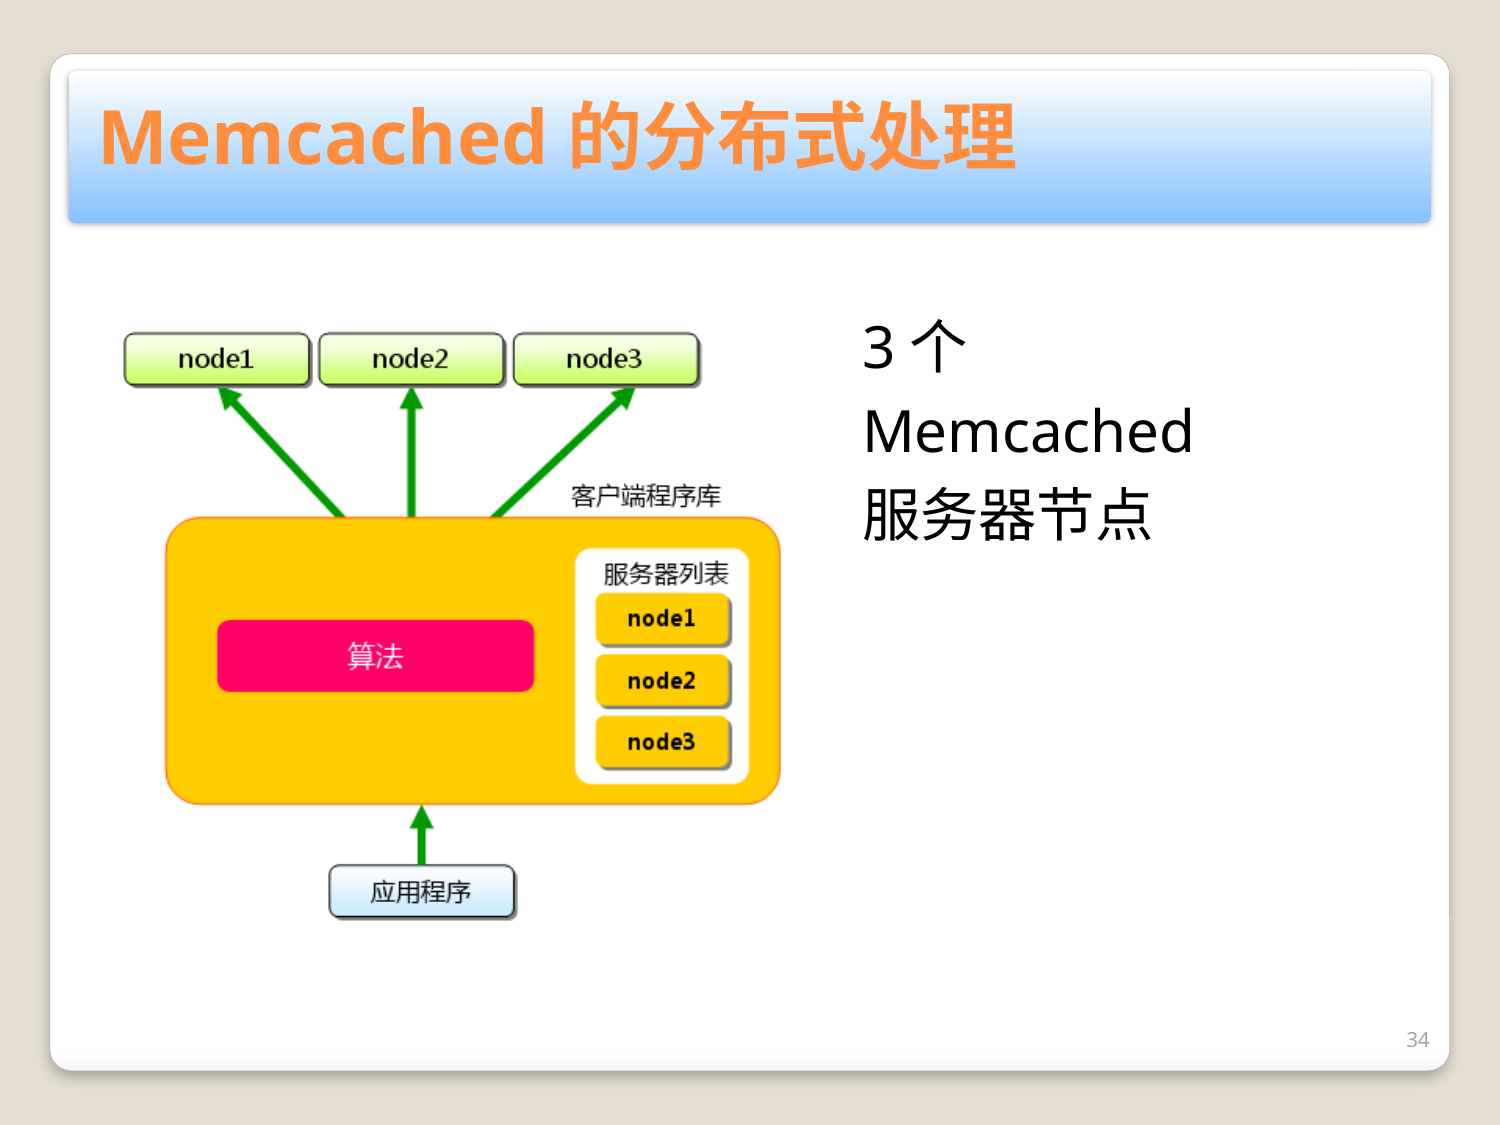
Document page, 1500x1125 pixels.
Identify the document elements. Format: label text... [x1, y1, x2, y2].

slide_number 34 [1369, 1002, 1445, 1063]
list 3个Memcached服务器节点 [831, 281, 1278, 985]
picture [105, 304, 795, 938]
title Memcached的分布式处理 [82, 82, 1425, 188]
